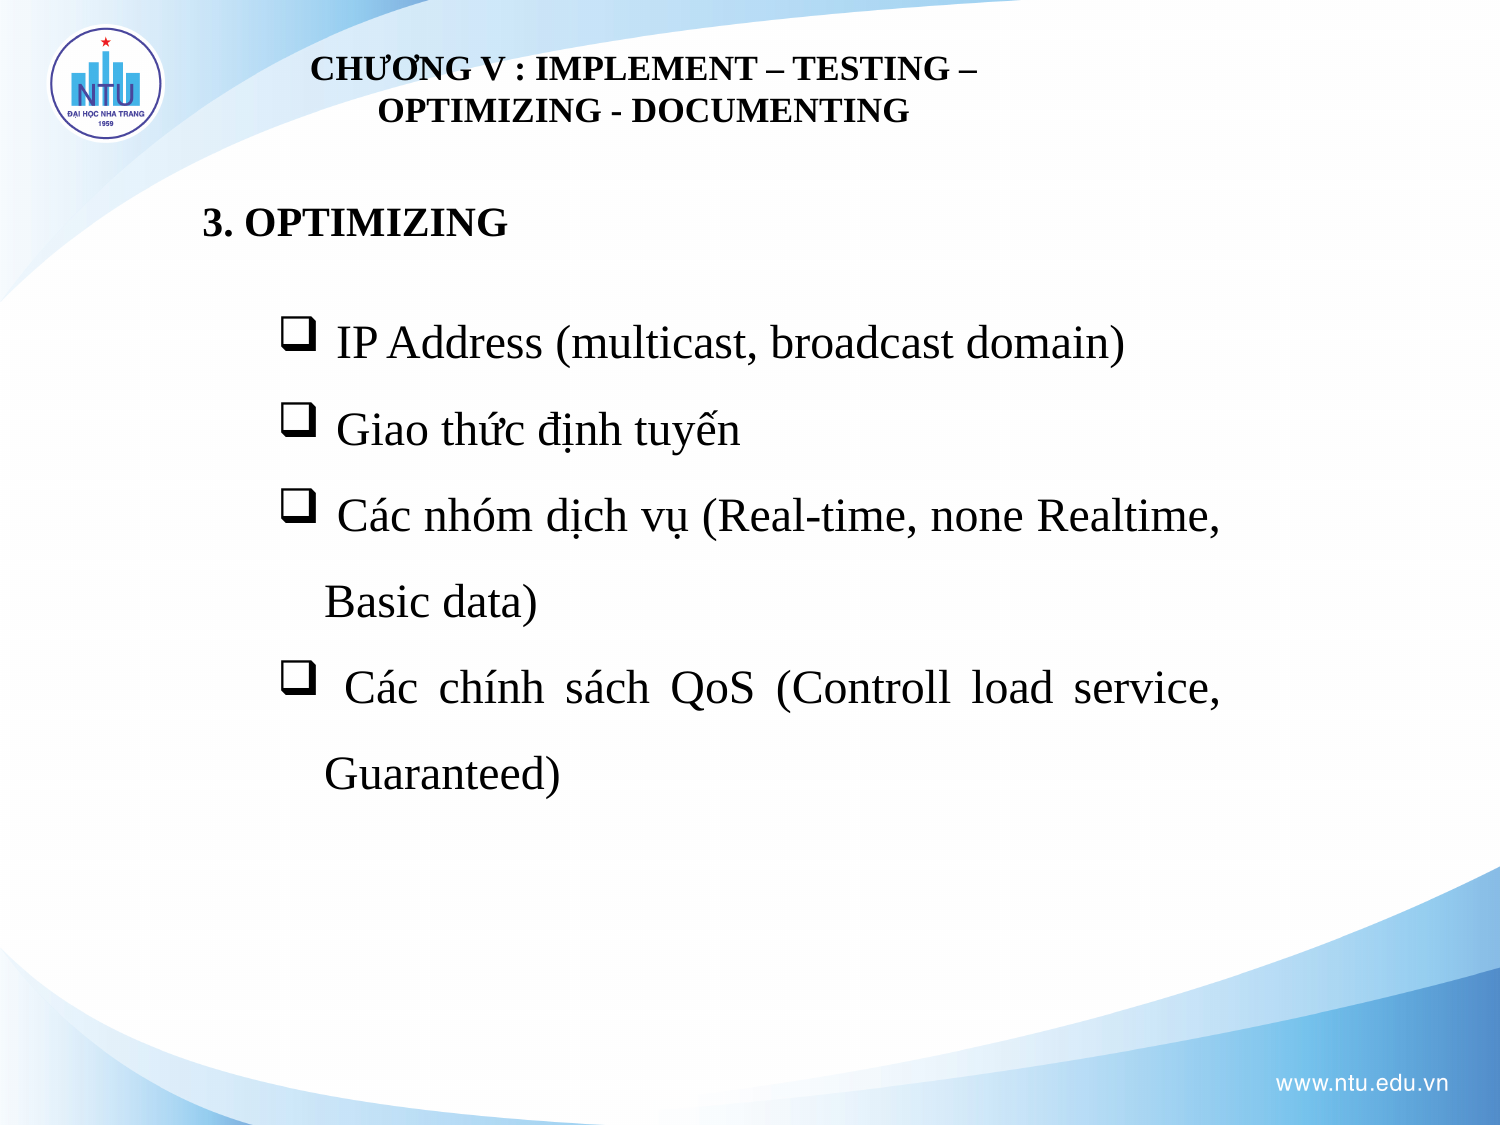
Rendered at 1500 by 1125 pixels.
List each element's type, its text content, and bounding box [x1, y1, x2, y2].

text_box CHƯƠNG V : IMPLEMENT – TESTING – OPTIMIZING - DOCUMENTING [187, 37, 1100, 138]
picture [0, 0, 1500, 1125]
text_box IP Address (multicast, broadcast domain) Giao thức định tuyến Các nhóm dịch vụ (Real-time, none Realtime, Basic data) Các chính sách QoS (Controll load service, Guaranteed) [262, 275, 1238, 1037]
text_box 3. OPTIMIZING [187, 187, 1475, 253]
